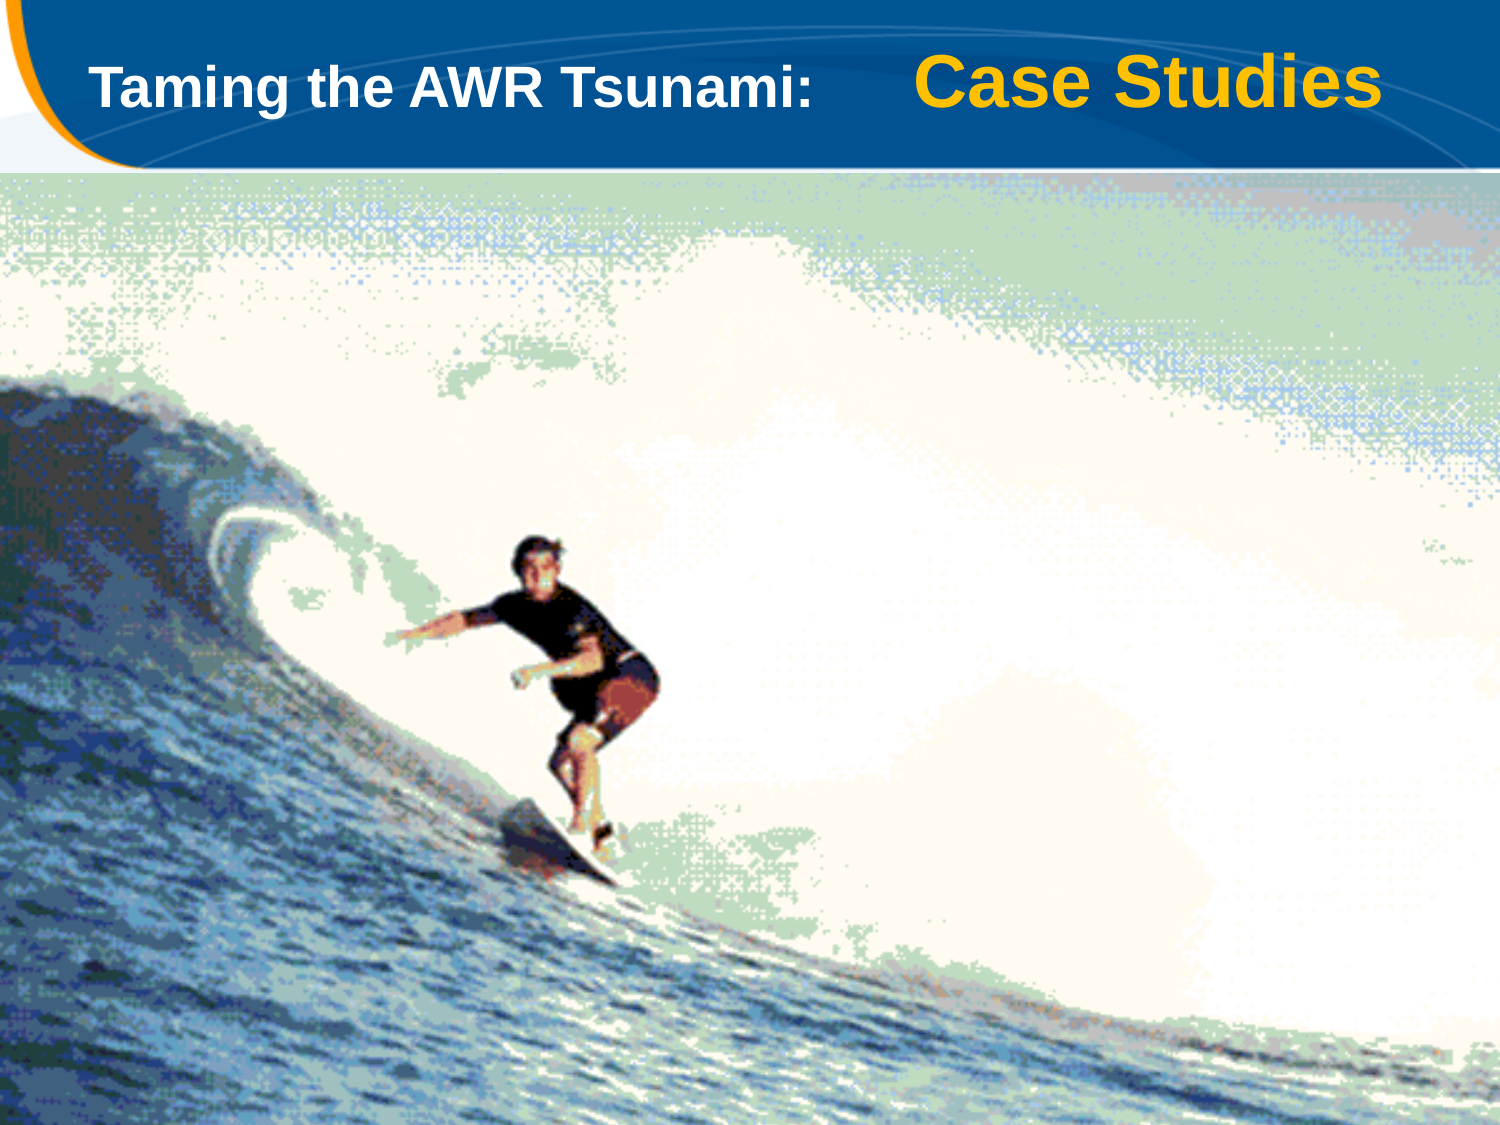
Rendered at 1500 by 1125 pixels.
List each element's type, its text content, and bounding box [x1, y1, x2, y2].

picture [0, 0, 1500, 1125]
title Taming the AWR Tsunami: Case Studies [88, 0, 1500, 172]
